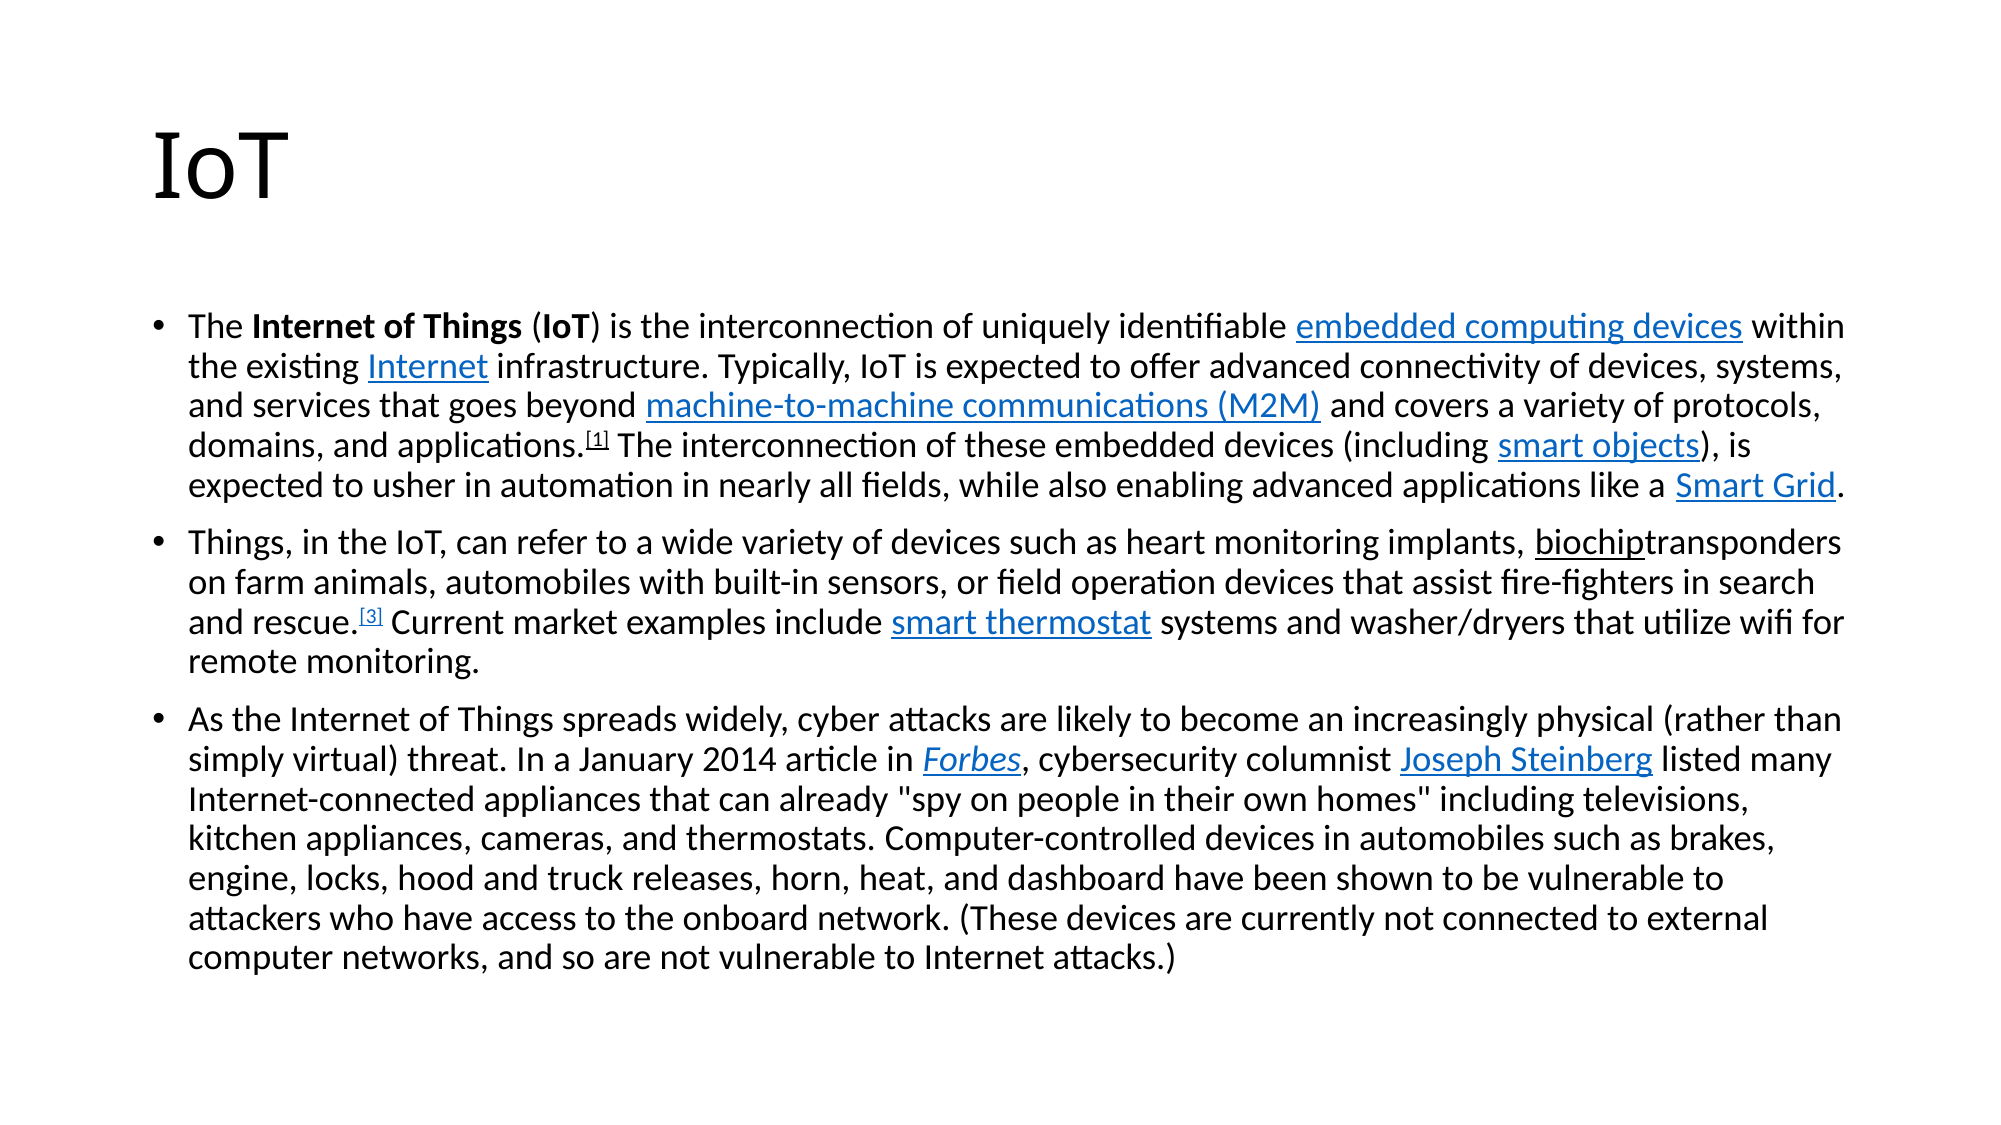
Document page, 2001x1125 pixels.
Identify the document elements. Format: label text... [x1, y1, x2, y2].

list The Internet of Things (IoT) is the interconnection of uniquely identifiable embedded computing devices within the existing Internet infrastructure. Typically, IoT is expected to offer advanced connectivity of devices, systems, and services that goes beyond machine-to-machine communications (M2M) and covers a variety of protocols, domains, and applications.[1] The interconnection of these embedded devices (including smart objects), is expected to usher in automation in nearly all fields, while also enabling advanced applications like a Smart Grid. Things, in the IoT, can refer to a wide variety of devices such as heart monitoring implants, biochiptransponders on farm animals, automobiles with built-in sensors, or field operation devices that assist fire-fighters in search and rescue.[3] Current market examples include smart thermostat systems and washer/dryers that utilize wifi for remote monitoring. As the Internet of Things spreads widely, cyber attacks are likely to become an increasingly physical (rather than simply virtual) threat. In a January 2014 article in Forbes, cybersecurity columnist Joseph Steinberg listed many Internet-connected appliances that can already "spy on people in their own homes" including televisions, kitchen appliances, cameras, and thermostats. Computer-controlled devices in automobiles such as brakes, engine, locks, hood and truck releases, horn, heat, and dashboard have been shown to be vulnerable to attackers who have access to the onboard network. (These devices are currently not connected to external computer networks, and so are not vulnerable to Internet attacks.) [137, 299, 1863, 1014]
title IoT [137, 59, 1863, 278]
